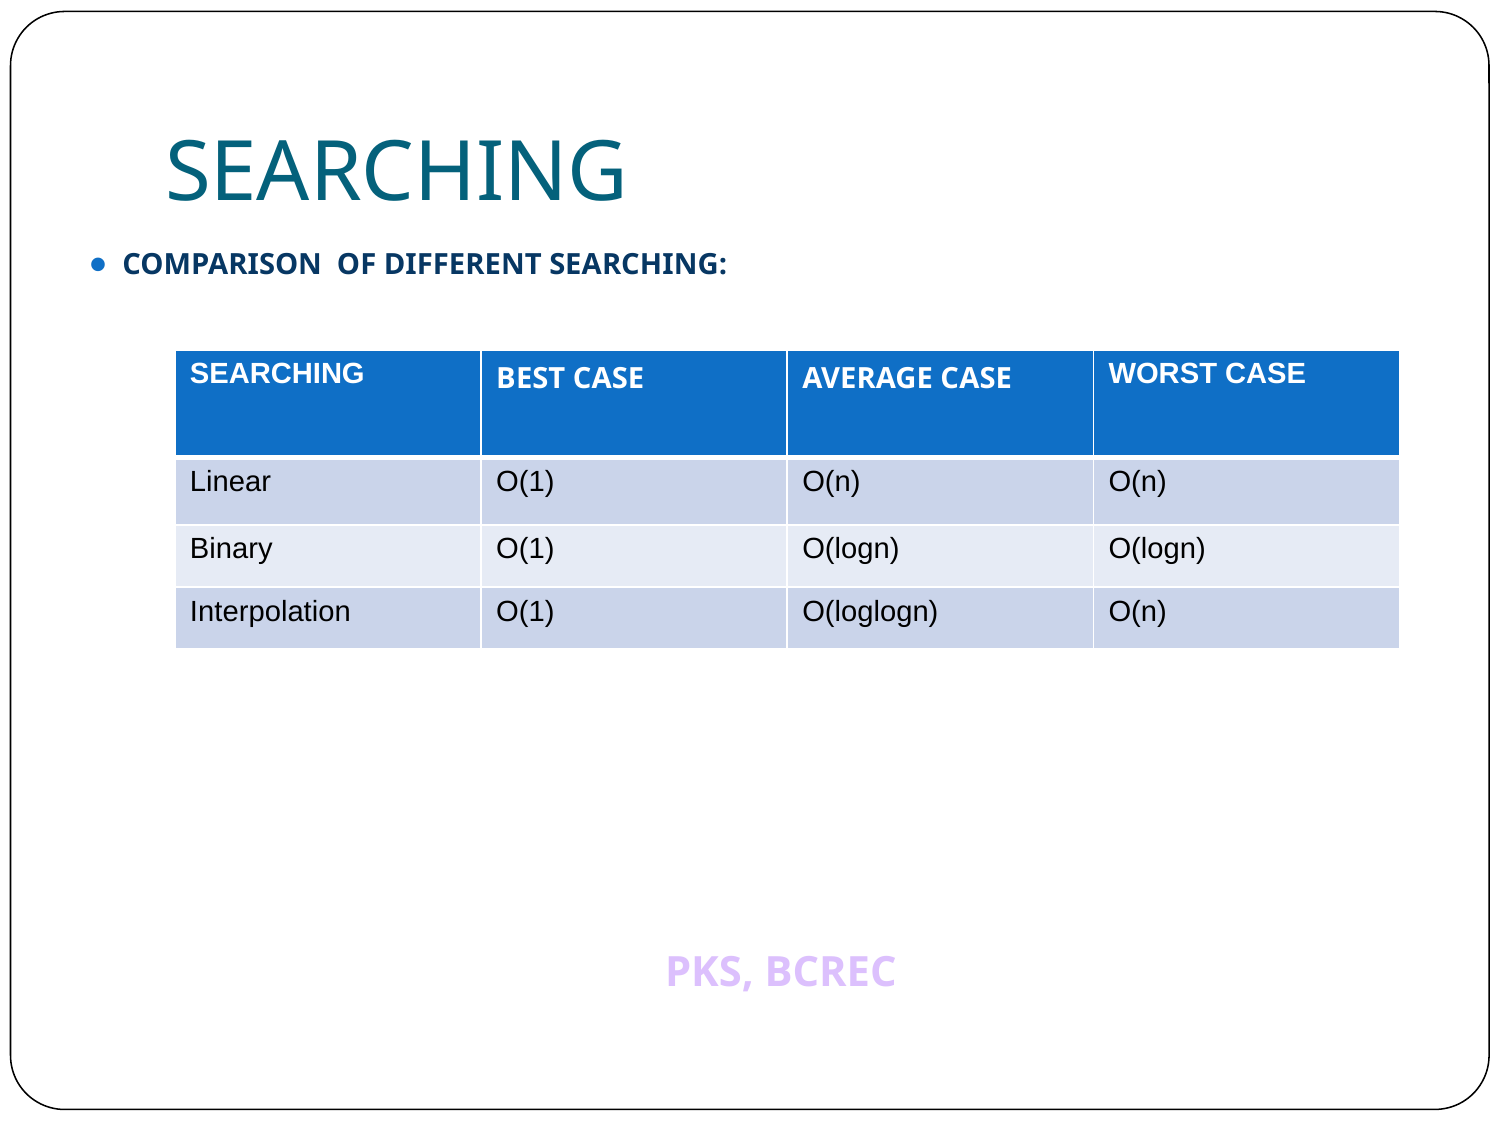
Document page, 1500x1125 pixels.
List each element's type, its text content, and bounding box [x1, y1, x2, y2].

table_cell O(n) [788, 460, 1093, 524]
table_header BEST CASE [482, 351, 786, 455]
table_cell Binary [176, 526, 480, 586]
table_cell O(n) [1094, 460, 1399, 524]
table_cell O(1) [482, 588, 786, 648]
table_cell O(1) [482, 526, 786, 586]
list COMPARISON OF DIFFERENT SEARCHING: [62, 237, 1463, 1063]
table_header WORST CASE [1094, 351, 1399, 455]
table_cell O(n) [1094, 588, 1399, 648]
table_cell O(loglogn) [788, 588, 1093, 648]
title SEARCHING [150, 45, 1425, 233]
table_cell O(1) [482, 460, 786, 524]
table_header SEARCHING [176, 351, 480, 455]
table_cell O(logn) [1094, 526, 1399, 586]
table_cell O(logn) [788, 526, 1093, 586]
table_header AVERAGE CASE [788, 351, 1093, 455]
table_cell Interpolation [176, 588, 480, 648]
table_cell Linear [176, 460, 480, 524]
